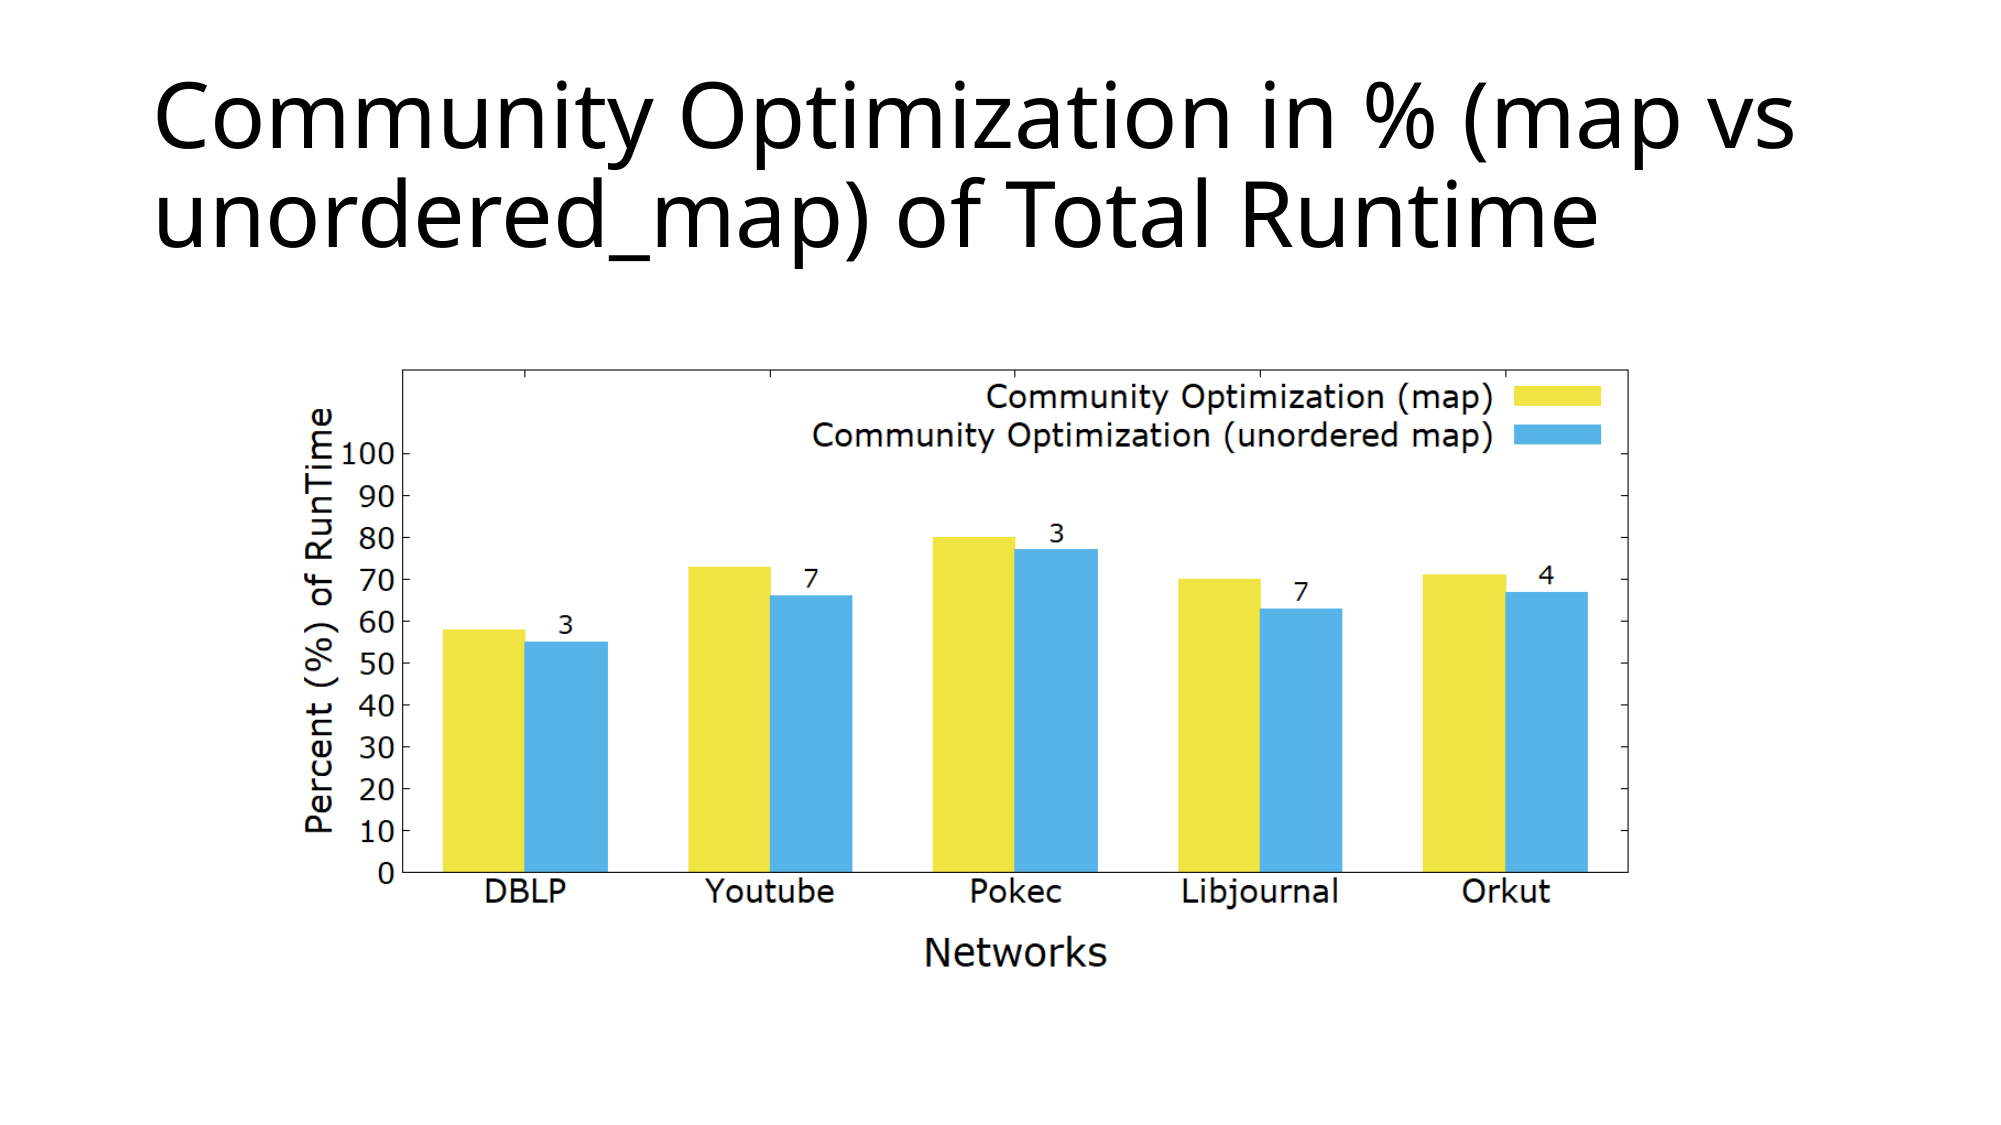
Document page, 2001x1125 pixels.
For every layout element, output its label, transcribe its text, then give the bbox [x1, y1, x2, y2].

title Community Optimization in % (map vs unordered_map) of Total Runtime [137, 59, 1863, 278]
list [248, 299, 1752, 1014]
